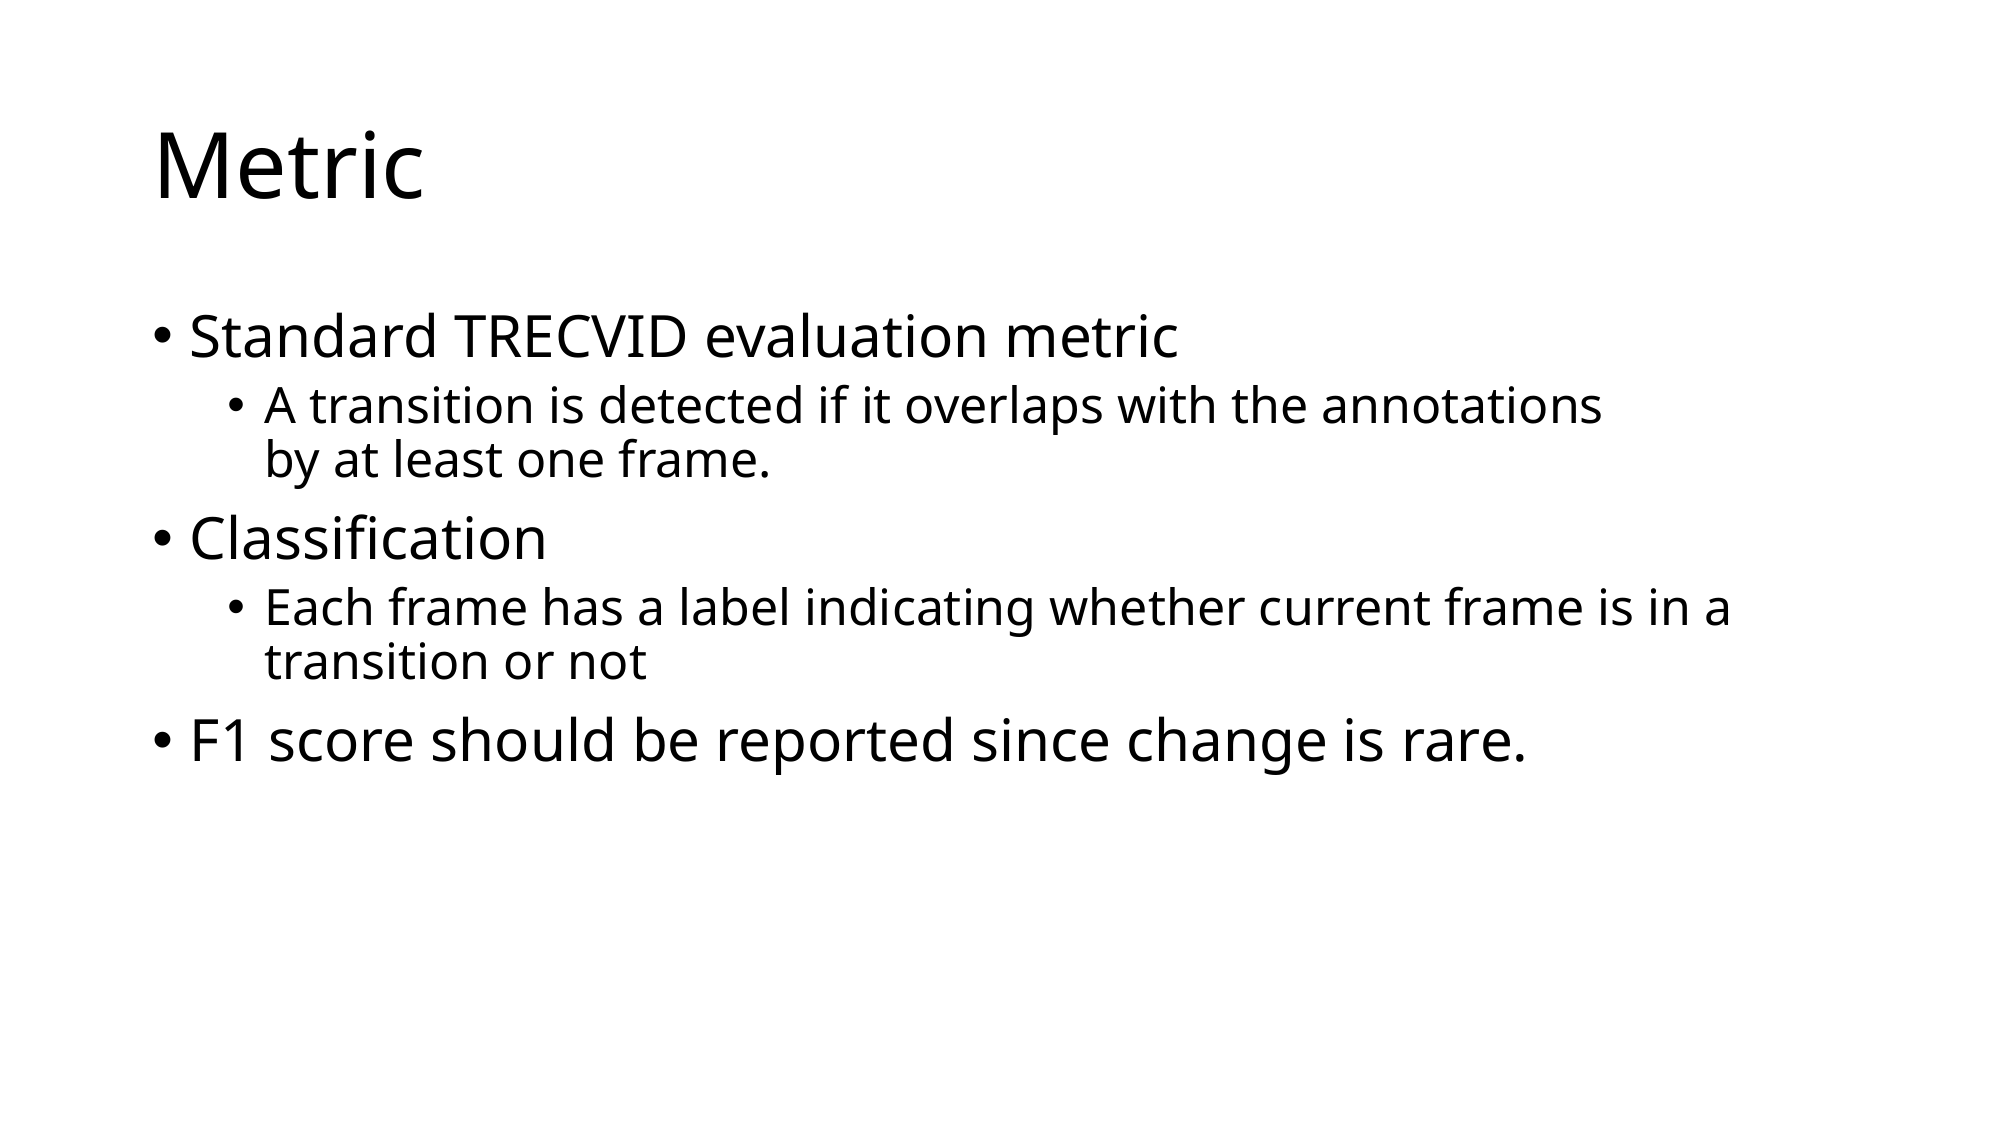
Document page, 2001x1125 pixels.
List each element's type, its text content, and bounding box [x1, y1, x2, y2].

list Standard TRECVID evaluation metric A transition is detected if it overlaps with the annotations by at least one frame. Classification Each frame has a label indicating whether current frame is in a transition or not F1 score should be reported since change is rare. [137, 299, 1863, 1014]
title Metric [137, 59, 1863, 278]
